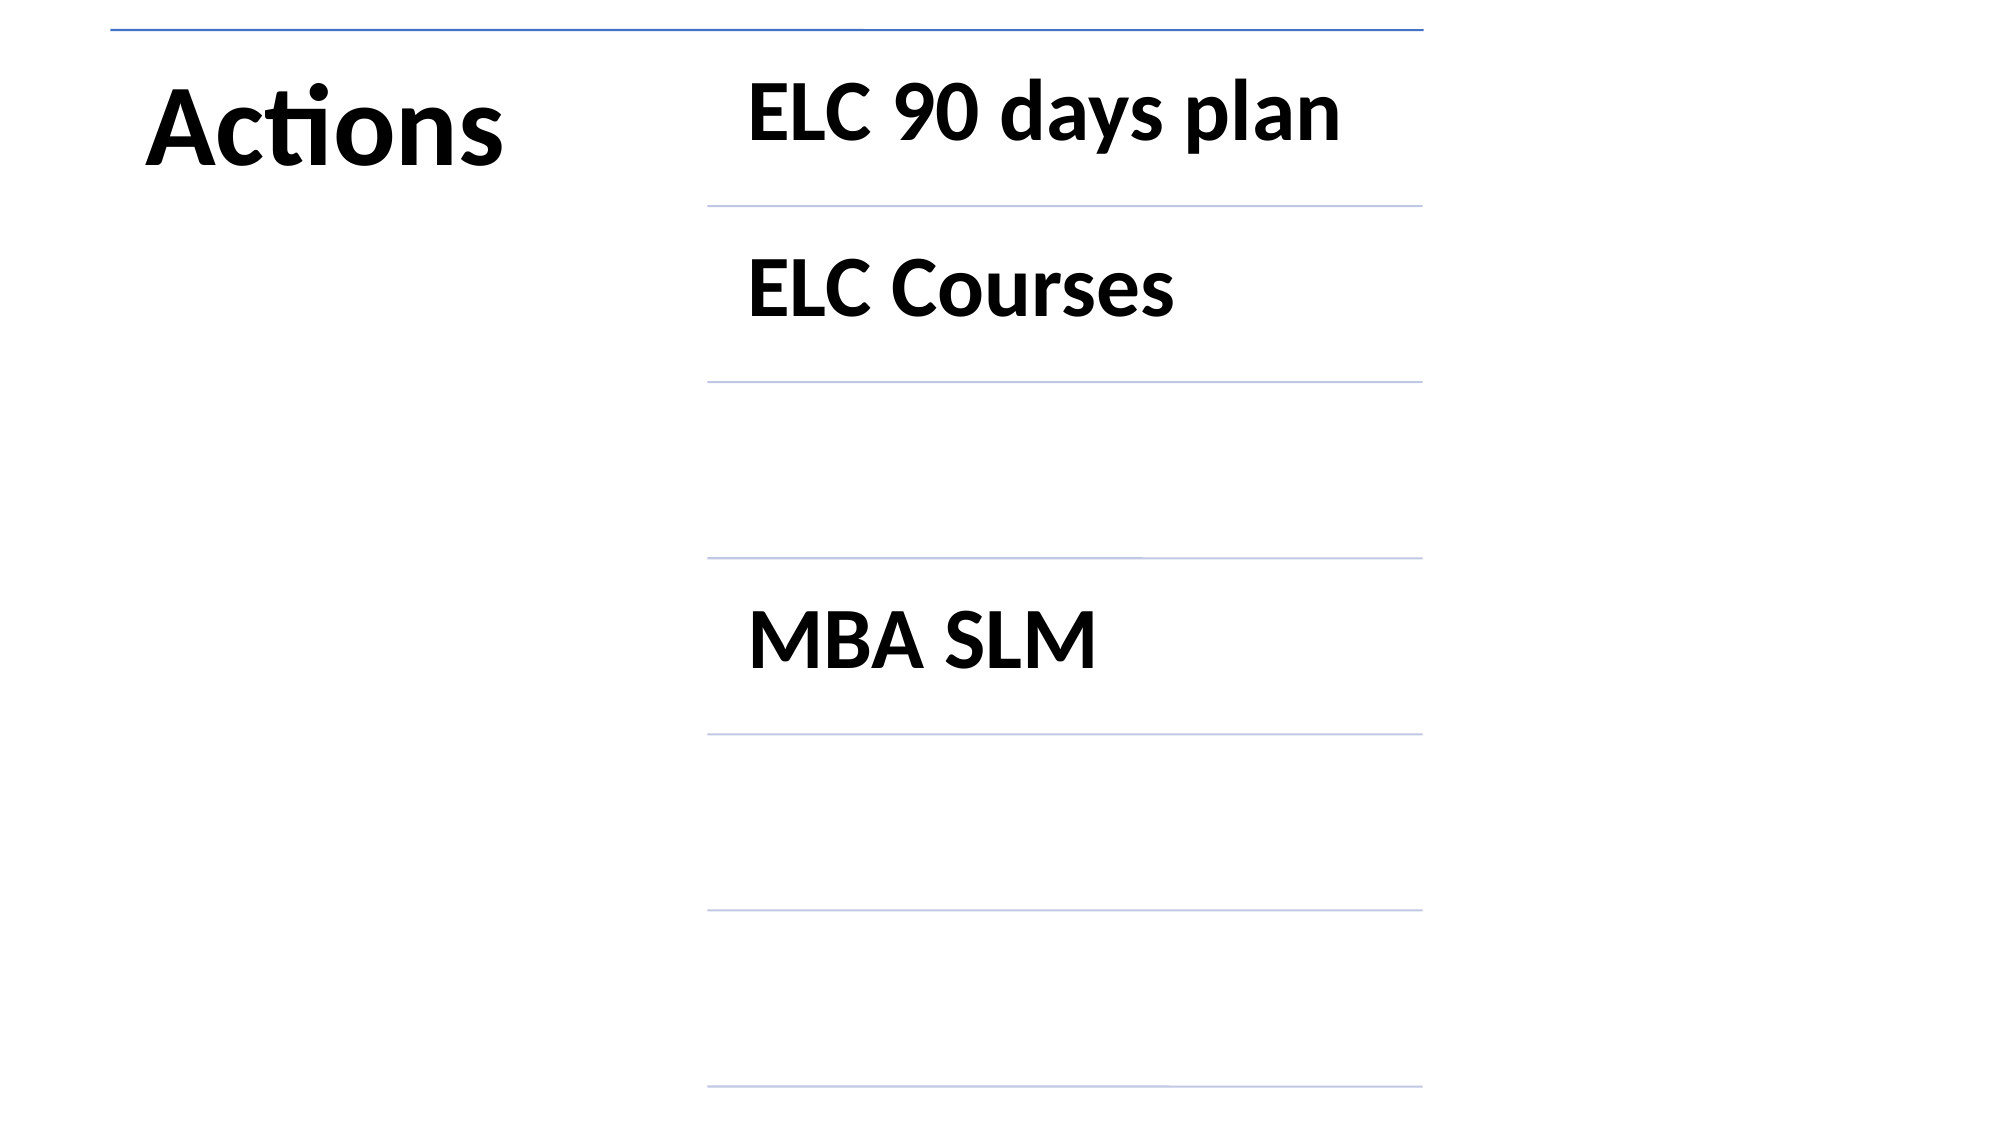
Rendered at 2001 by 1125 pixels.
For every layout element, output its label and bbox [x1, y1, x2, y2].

text_box [110, 29, 1424, 1095]
